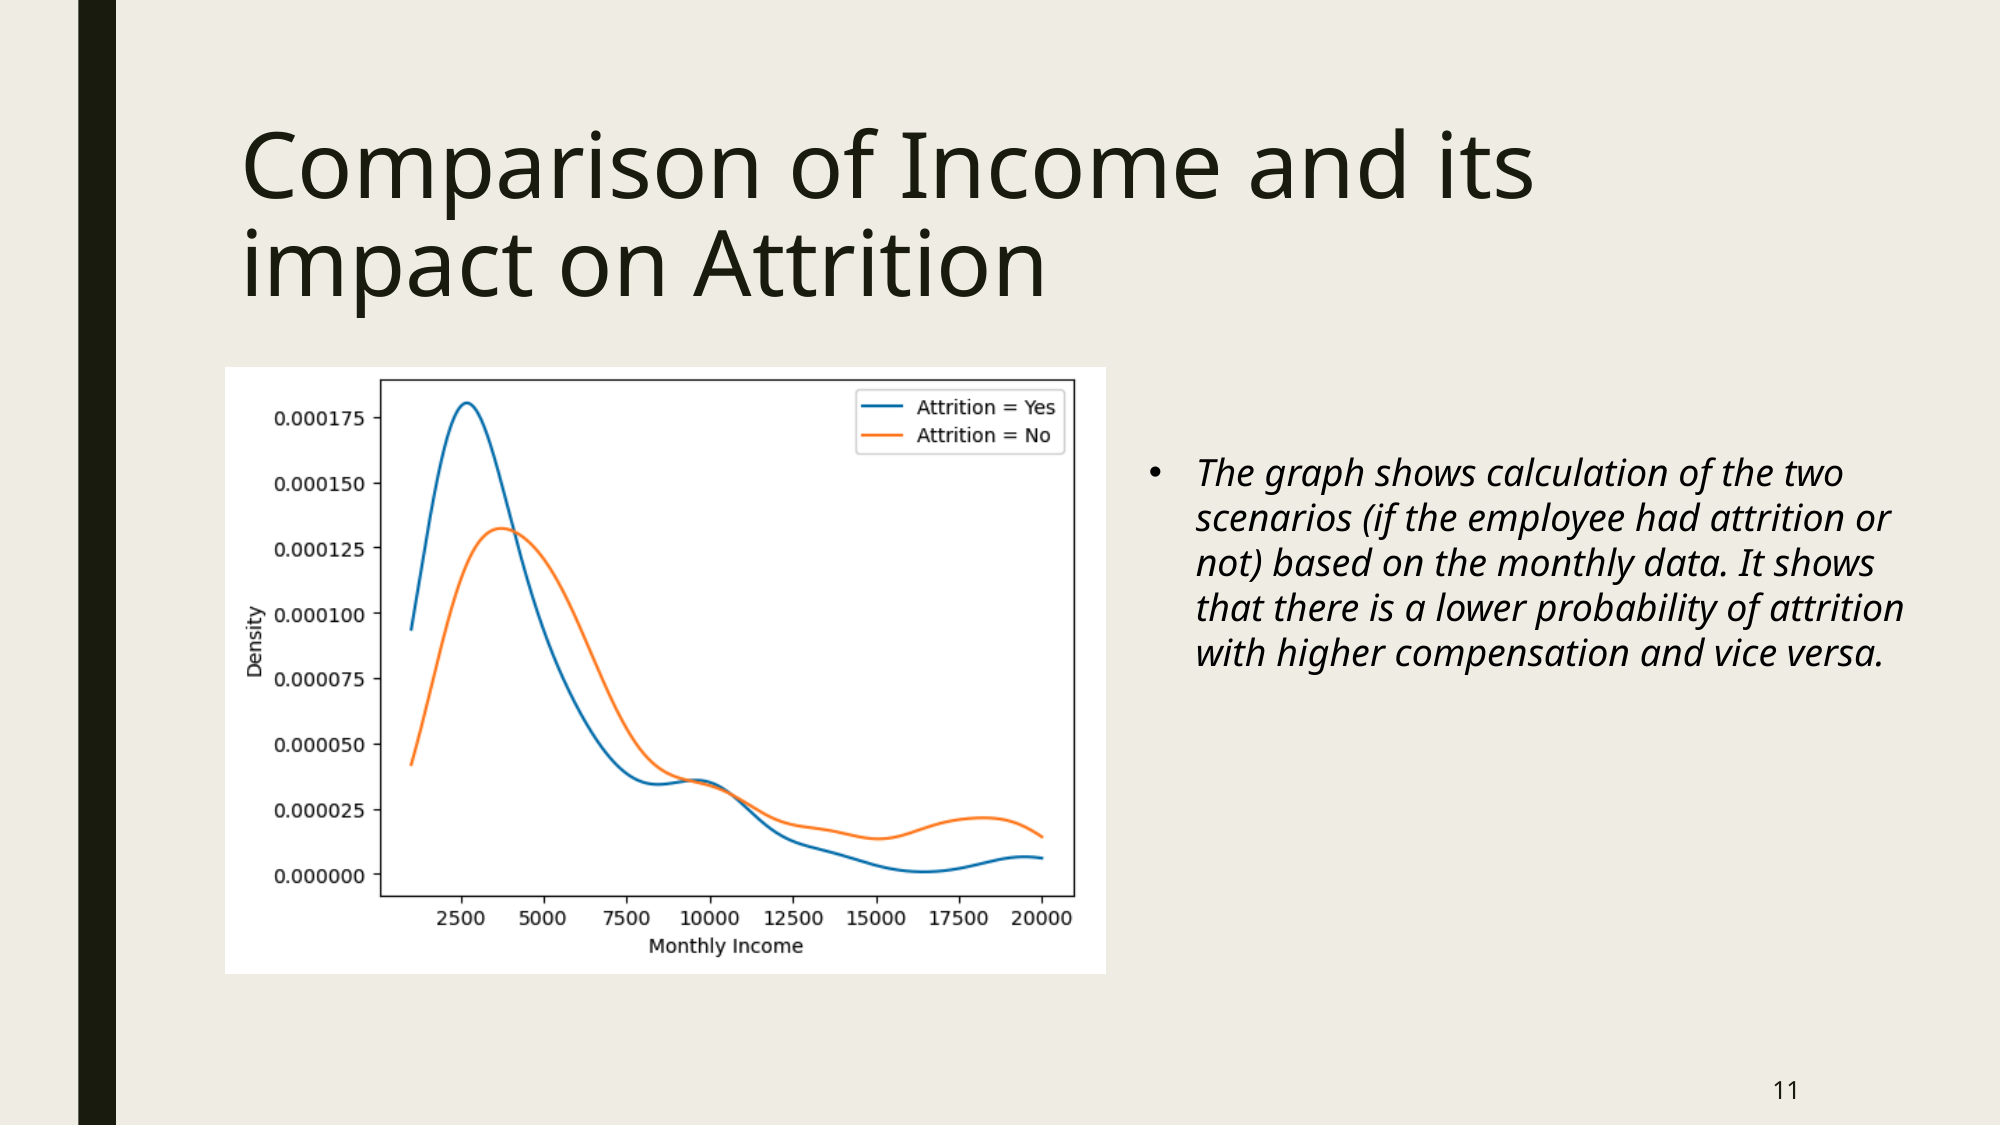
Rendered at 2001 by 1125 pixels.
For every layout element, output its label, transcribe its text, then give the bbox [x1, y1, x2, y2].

picture [224, 367, 1106, 974]
text_box The graph shows calculation of the two scenarios (if the employee had attrition or not) based on the monthly data. It shows that there is a lower probability of attrition with higher compensation and vice versa. [1134, 441, 1926, 681]
title Comparison of Income and its impact on Attrition [225, 112, 1800, 357]
slide_number 11 [1553, 1058, 1816, 1125]
